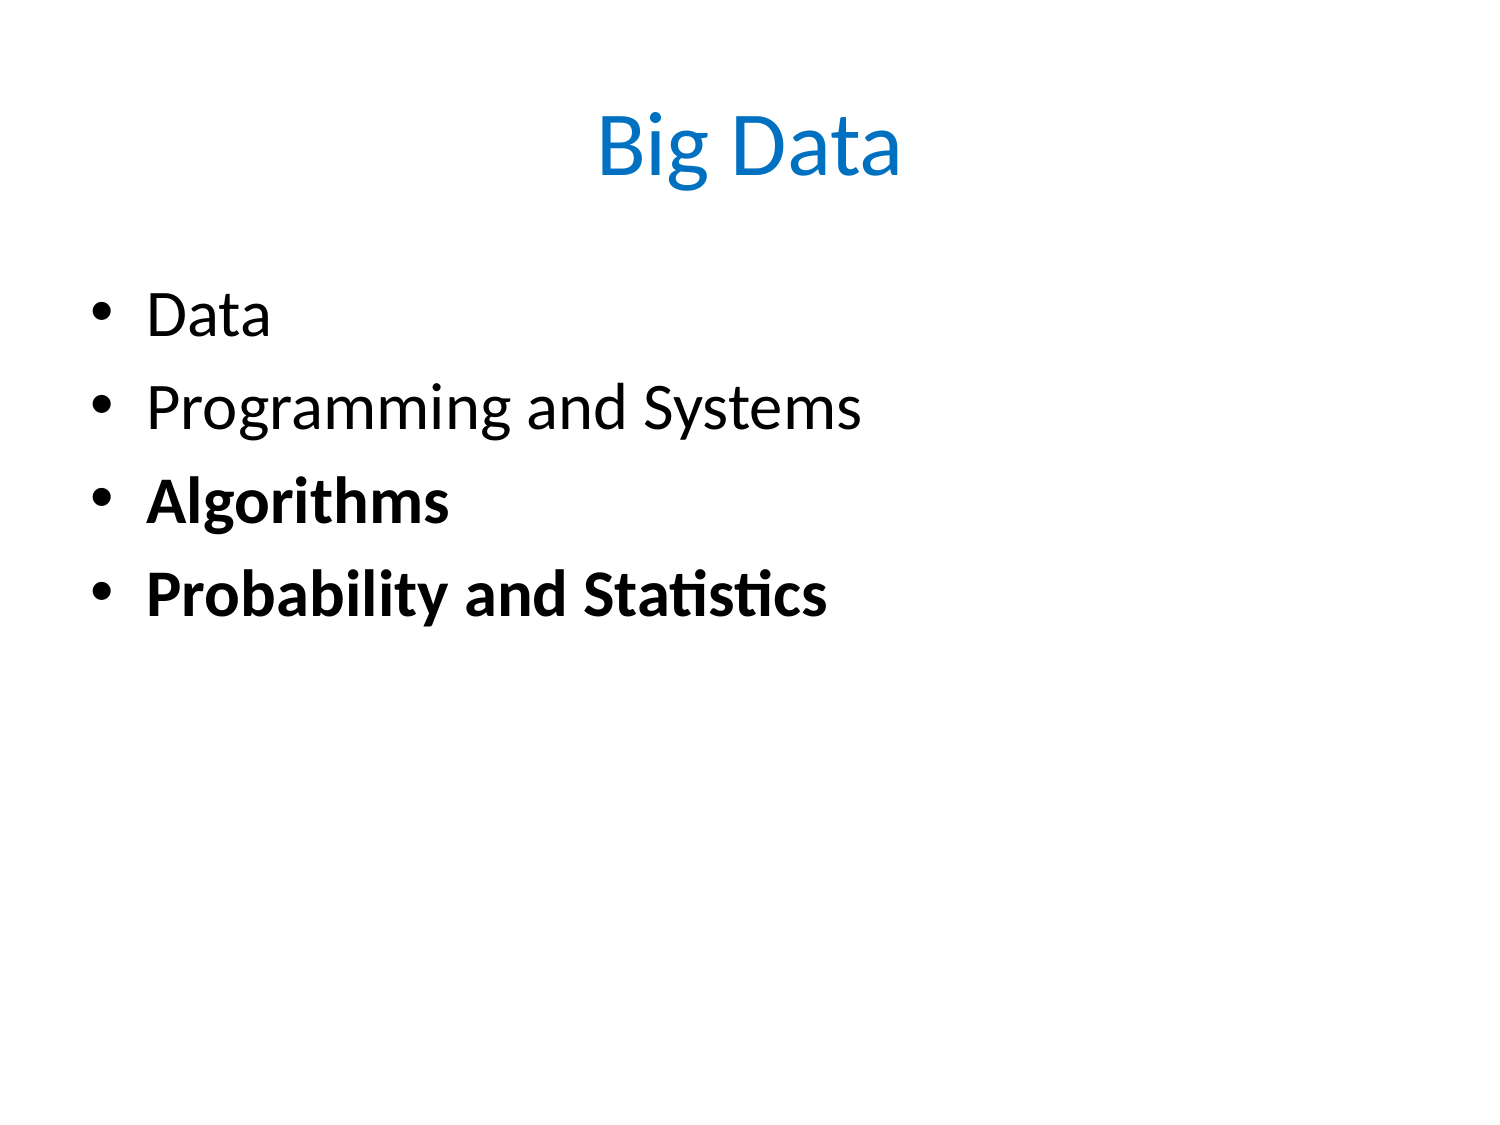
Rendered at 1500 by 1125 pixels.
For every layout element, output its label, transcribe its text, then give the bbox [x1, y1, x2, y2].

list Data Programming and Systems Algorithms Probability and Statistics [75, 262, 1425, 1005]
title Big Data [75, 45, 1425, 233]
